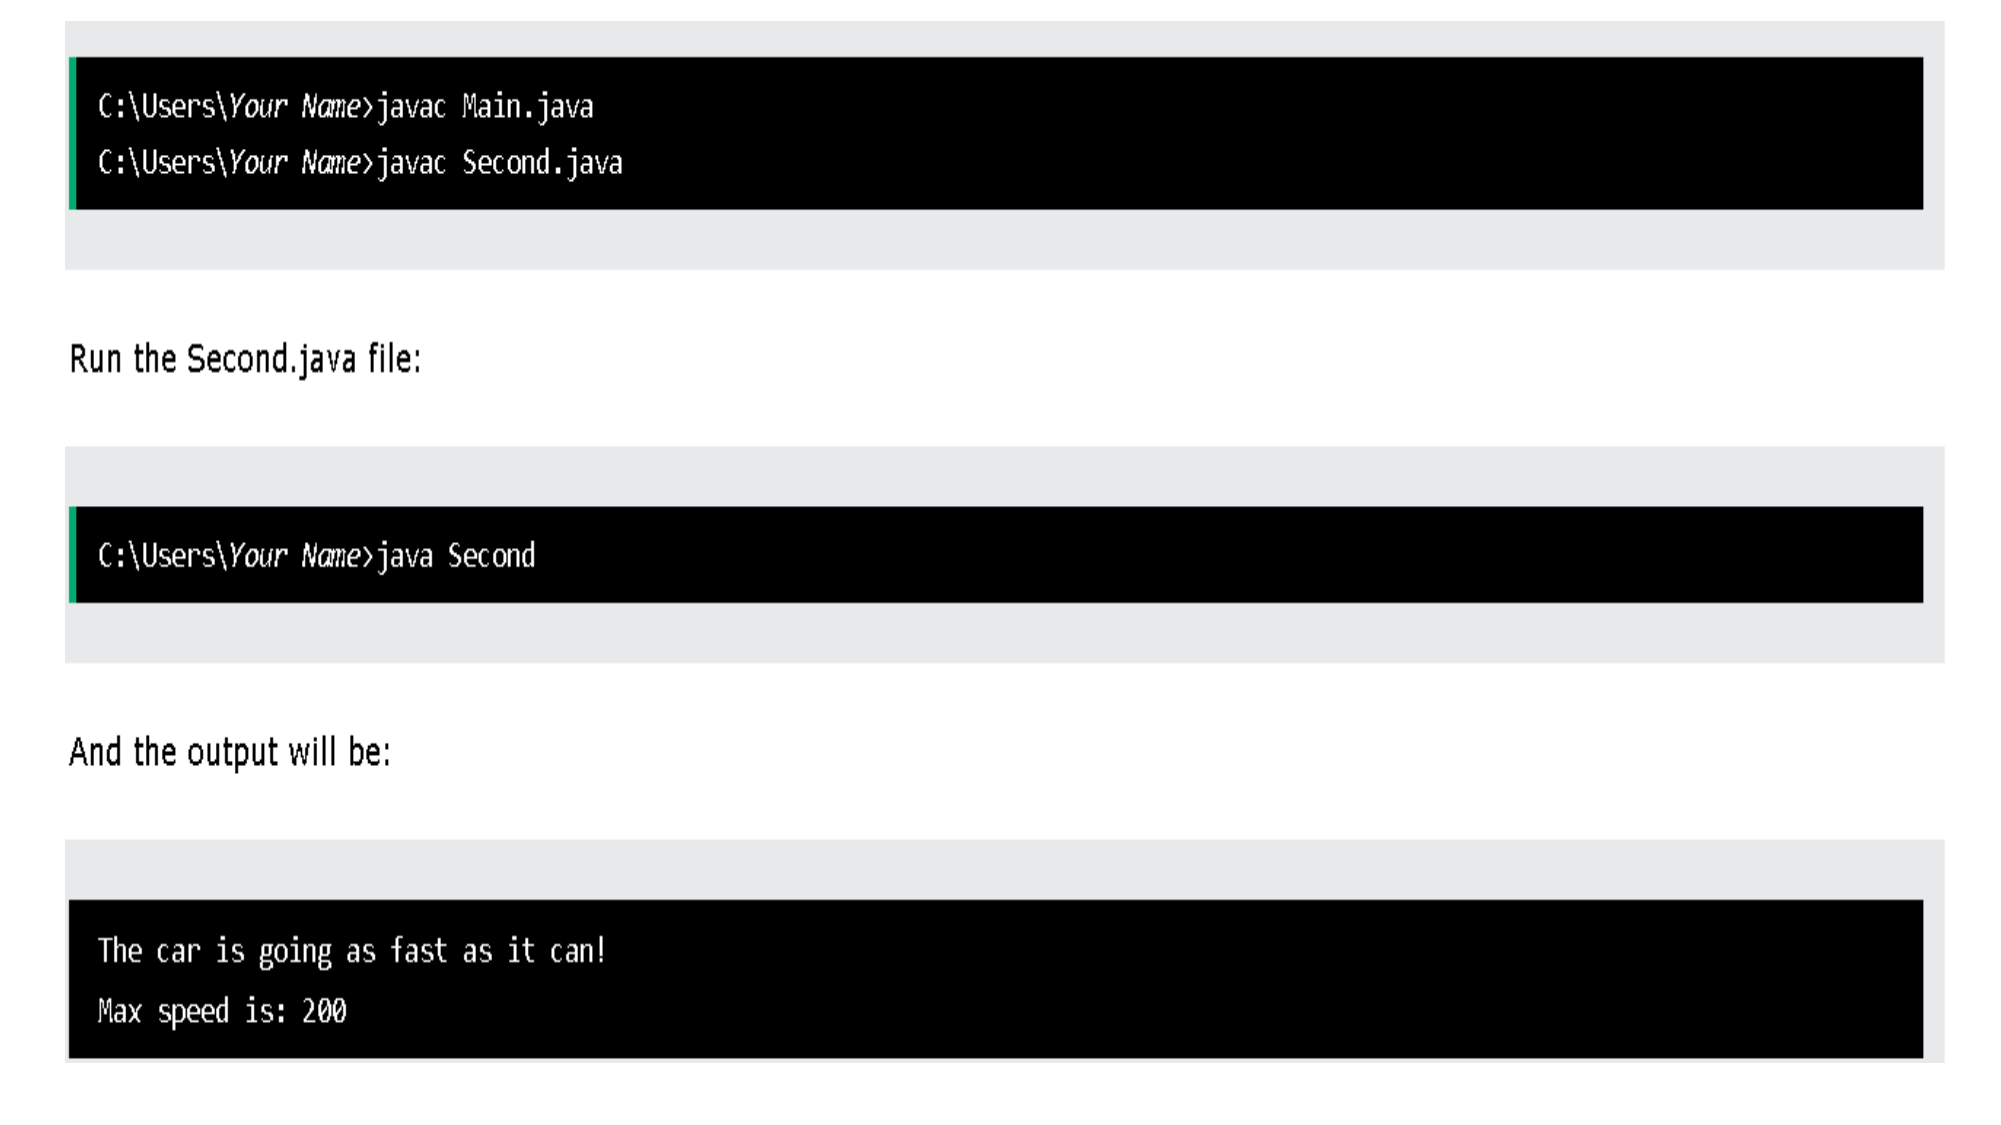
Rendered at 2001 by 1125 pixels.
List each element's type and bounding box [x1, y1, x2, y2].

picture [65, 21, 1945, 1064]
